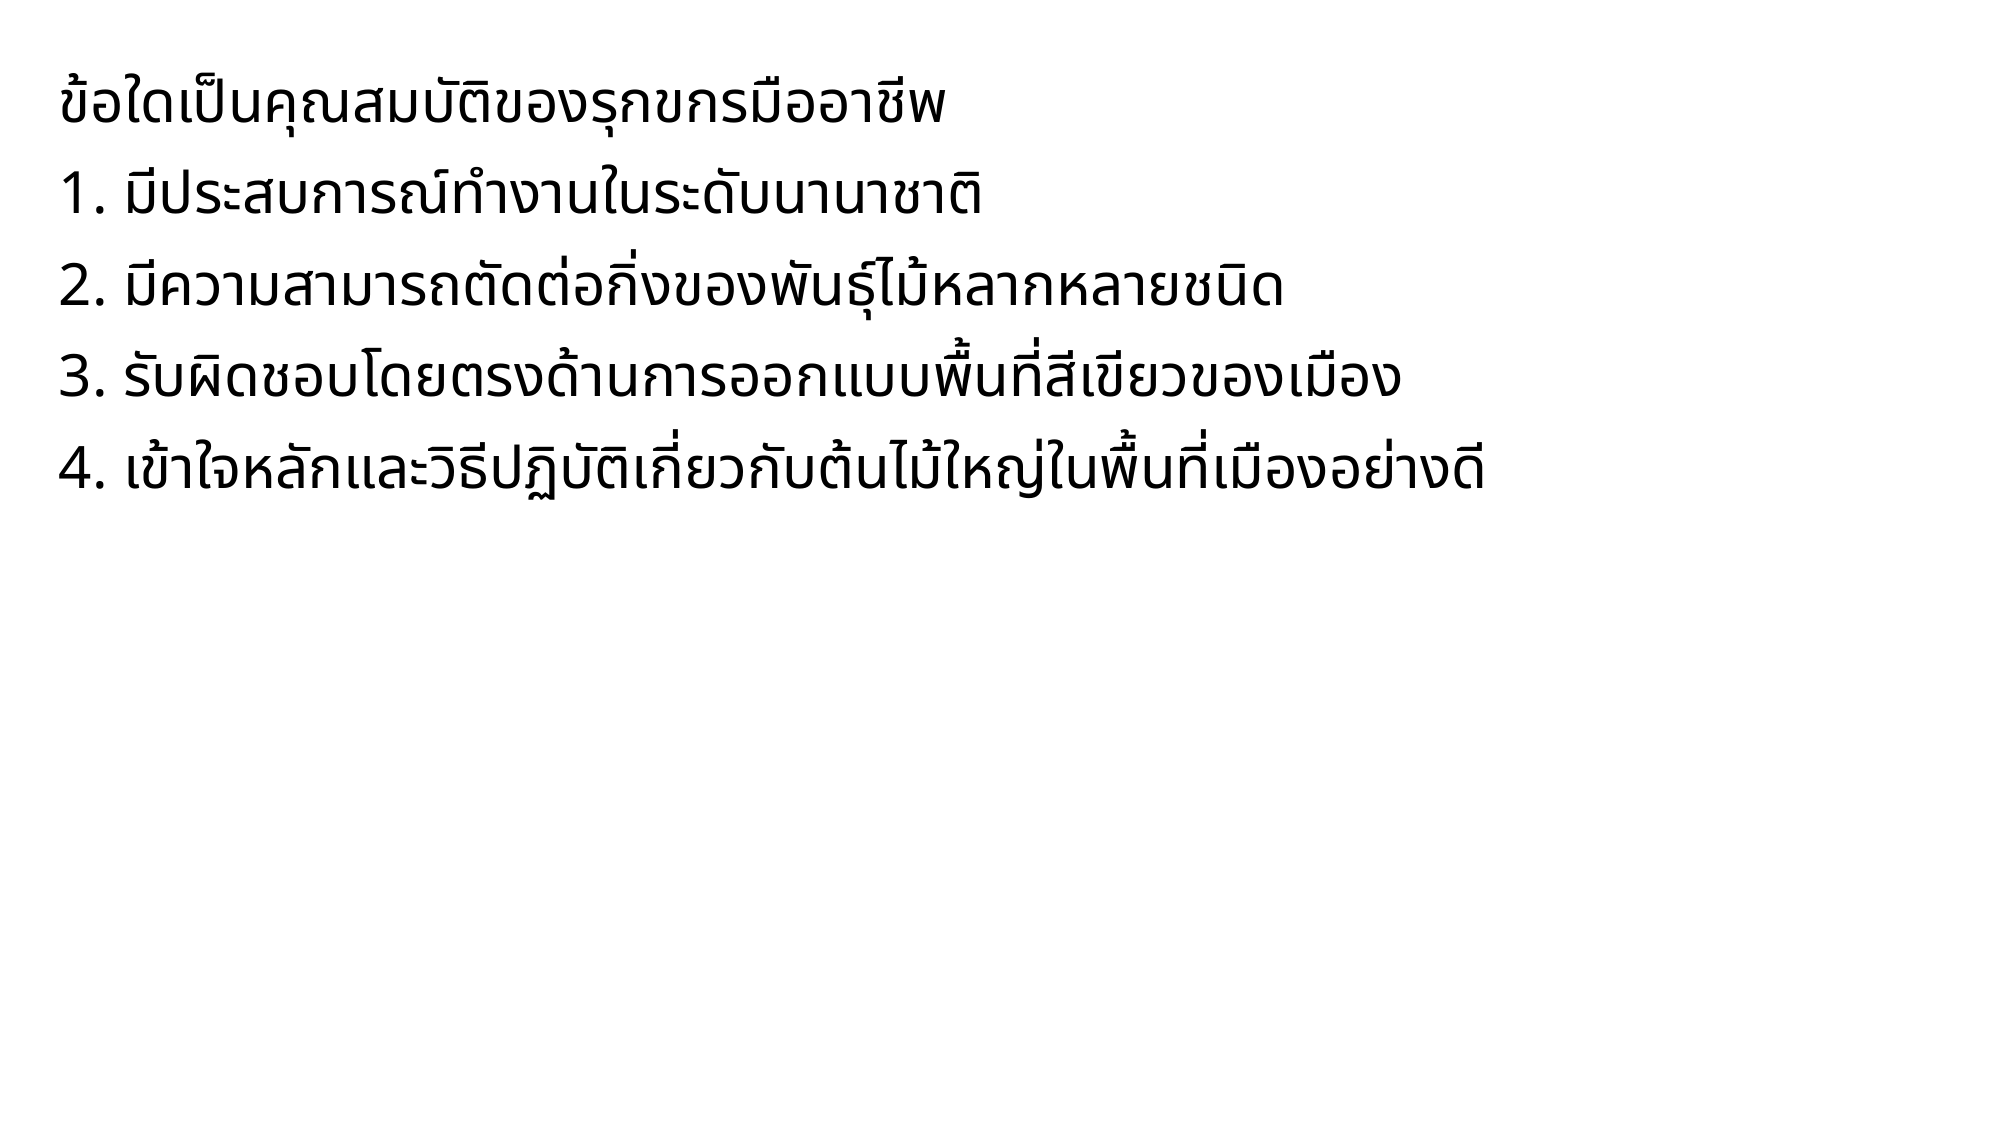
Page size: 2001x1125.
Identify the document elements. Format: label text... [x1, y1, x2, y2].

text_box ข้อใดเป็นคุณสมบัติของรุกขกรมืออาชีพ 1. มีประสบการณ์ทำงานในระดับนานาชาติ 2. มีความสามารถตัดต่อกิ่งของพันธุ์ไม้หลากหลายชนิด 3. รับผิดชอบโดยตรงด้านการออกแบบพื้นที่สีเขียวของเมือง 4. เข้าใจหลักและวิธีปฏิบัติเกี่ยวกับต้นไม้ใหญ่ในพื้นที่เมืองอย่างดี [0, 0, 2000, 559]
